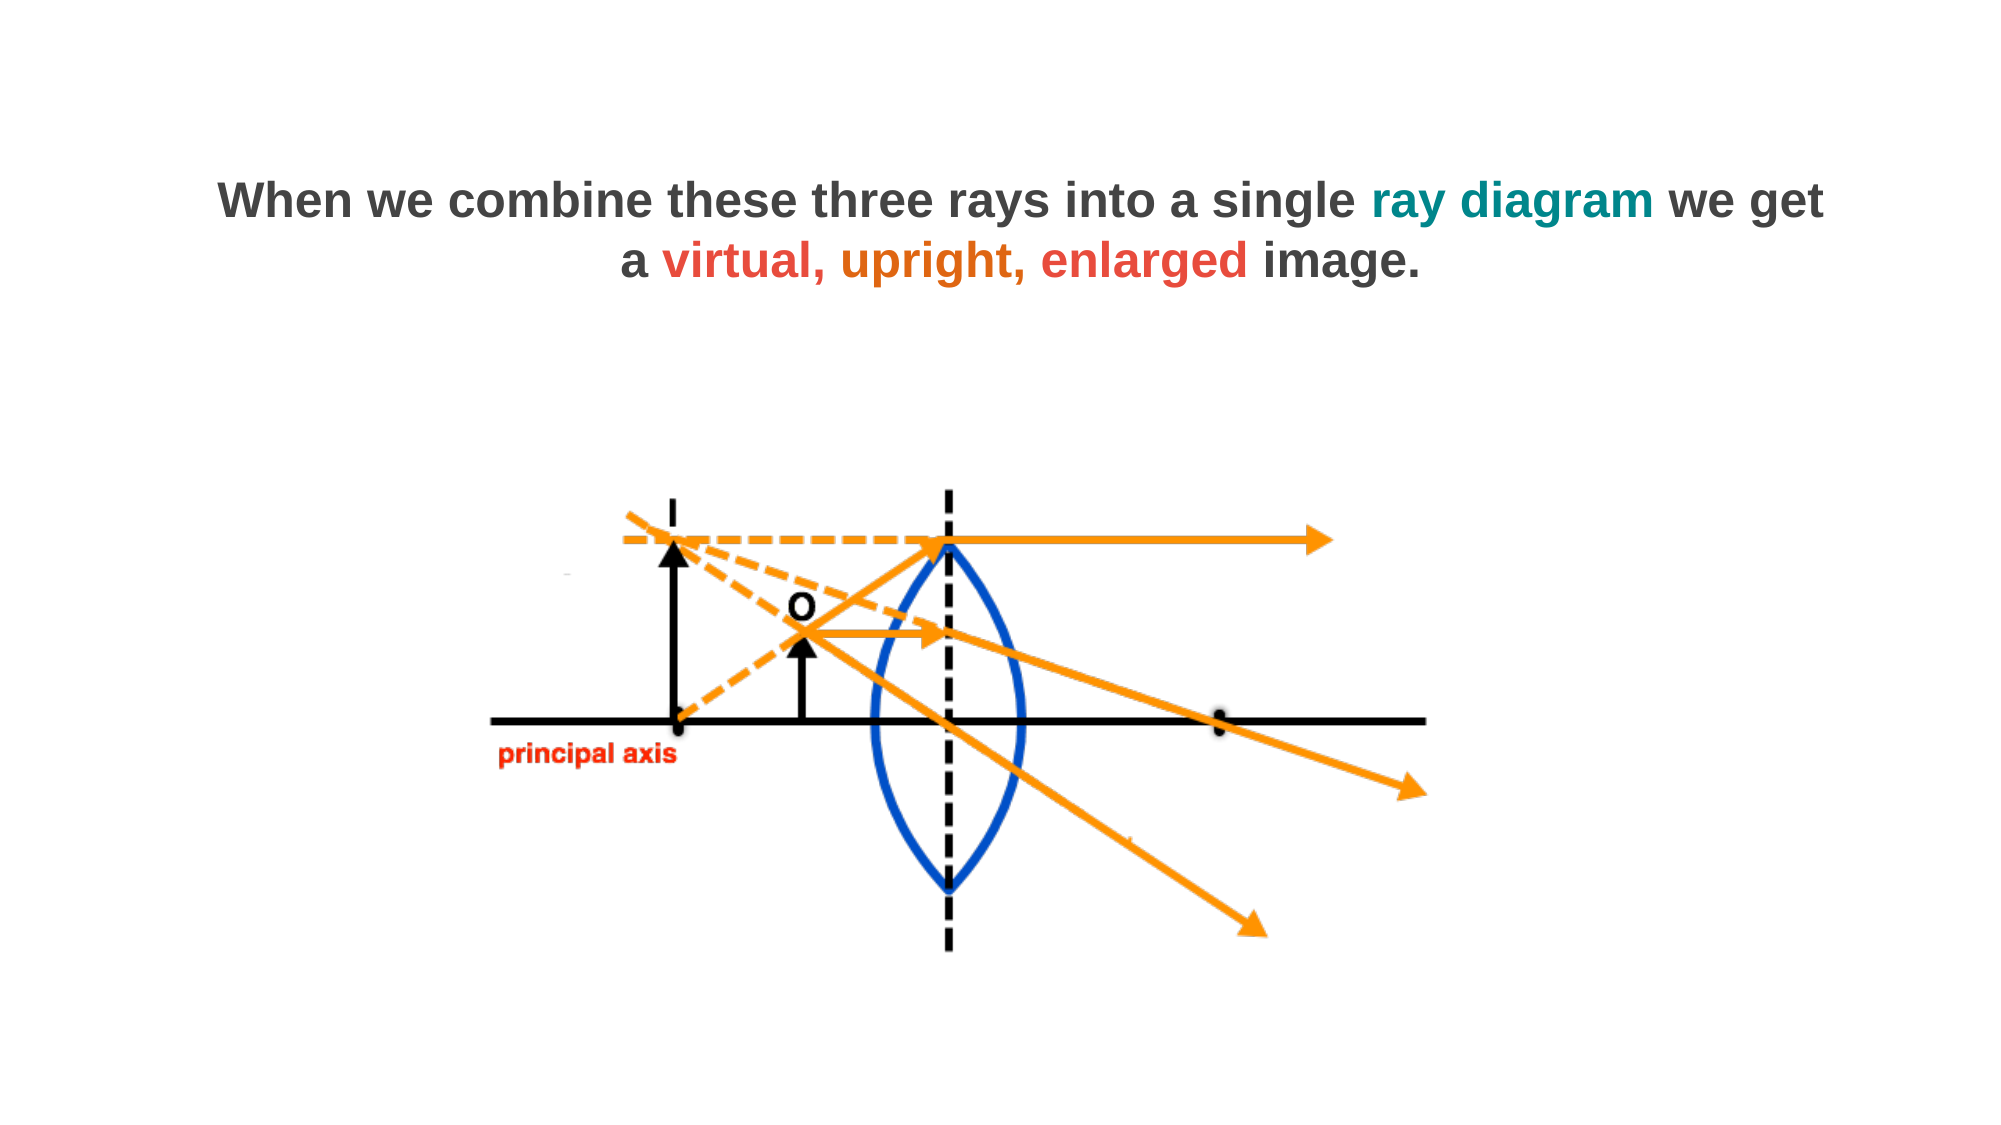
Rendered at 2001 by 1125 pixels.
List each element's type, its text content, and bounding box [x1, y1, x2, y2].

text_box When we combine these three rays into a single ray diagram we get a virtual, upright, enlarged image. [174, 159, 1867, 355]
picture [462, 480, 1438, 954]
